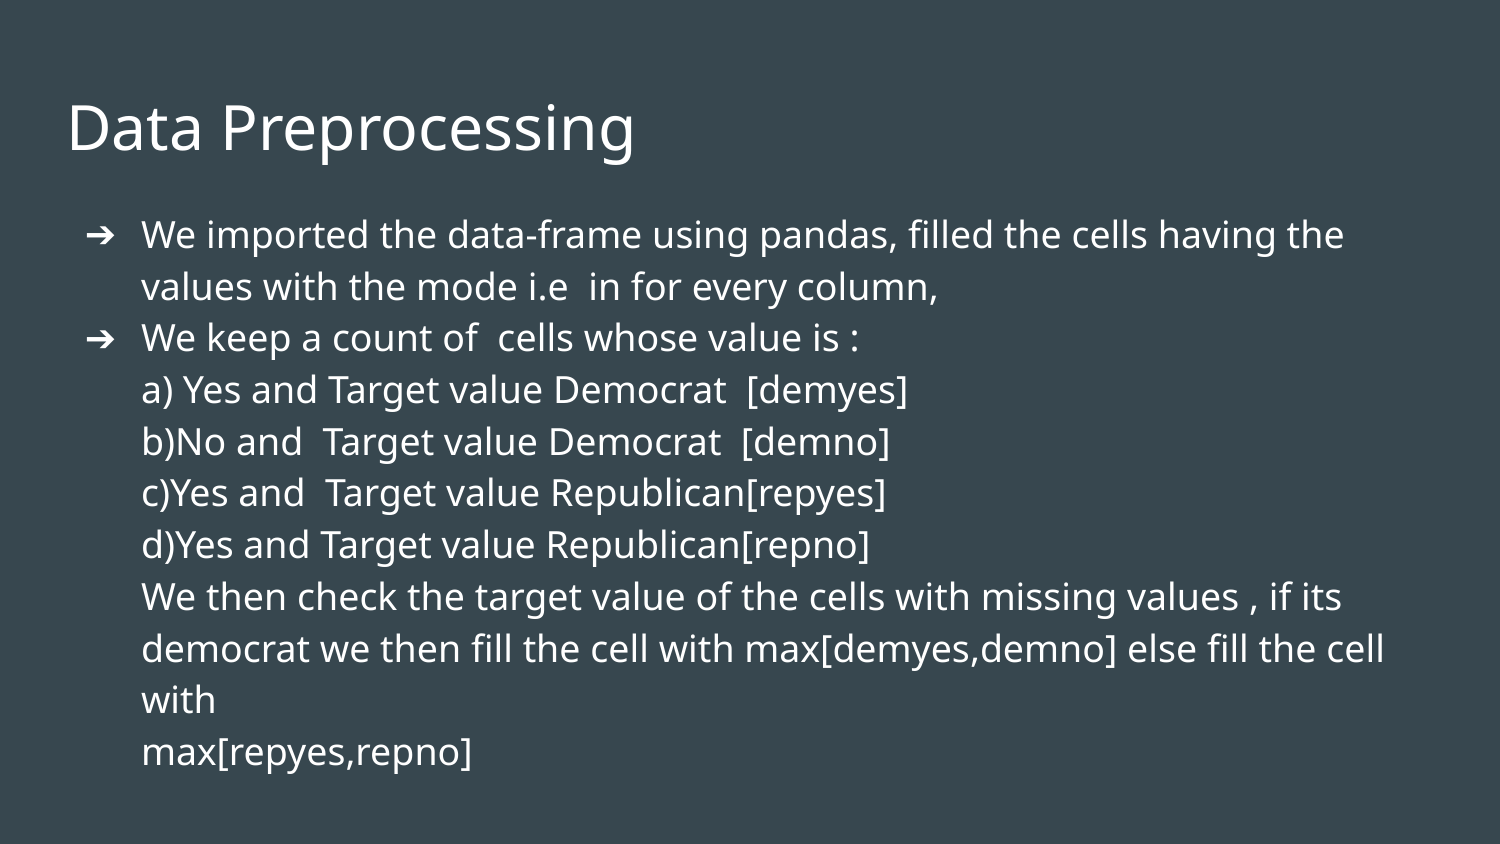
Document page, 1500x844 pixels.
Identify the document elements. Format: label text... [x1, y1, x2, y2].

title Data Preprocessing [51, 72, 1449, 167]
list We imported the data-frame using pandas, filled the cells having the values with the mode i.e in for every column, We keep a count of cells whose value is : a) Yes and Target value Democrat [demyes] b)No and Target value Democrat [demno] c)Yes and Target value Republican[repyes] d)Yes and Target value Republican[repno] We then check the target value of the cells with missing values , if its democrat we then fill the cell with max[demyes,demno] else fill the cell with max[repyes,repno] [51, 189, 1449, 750]
